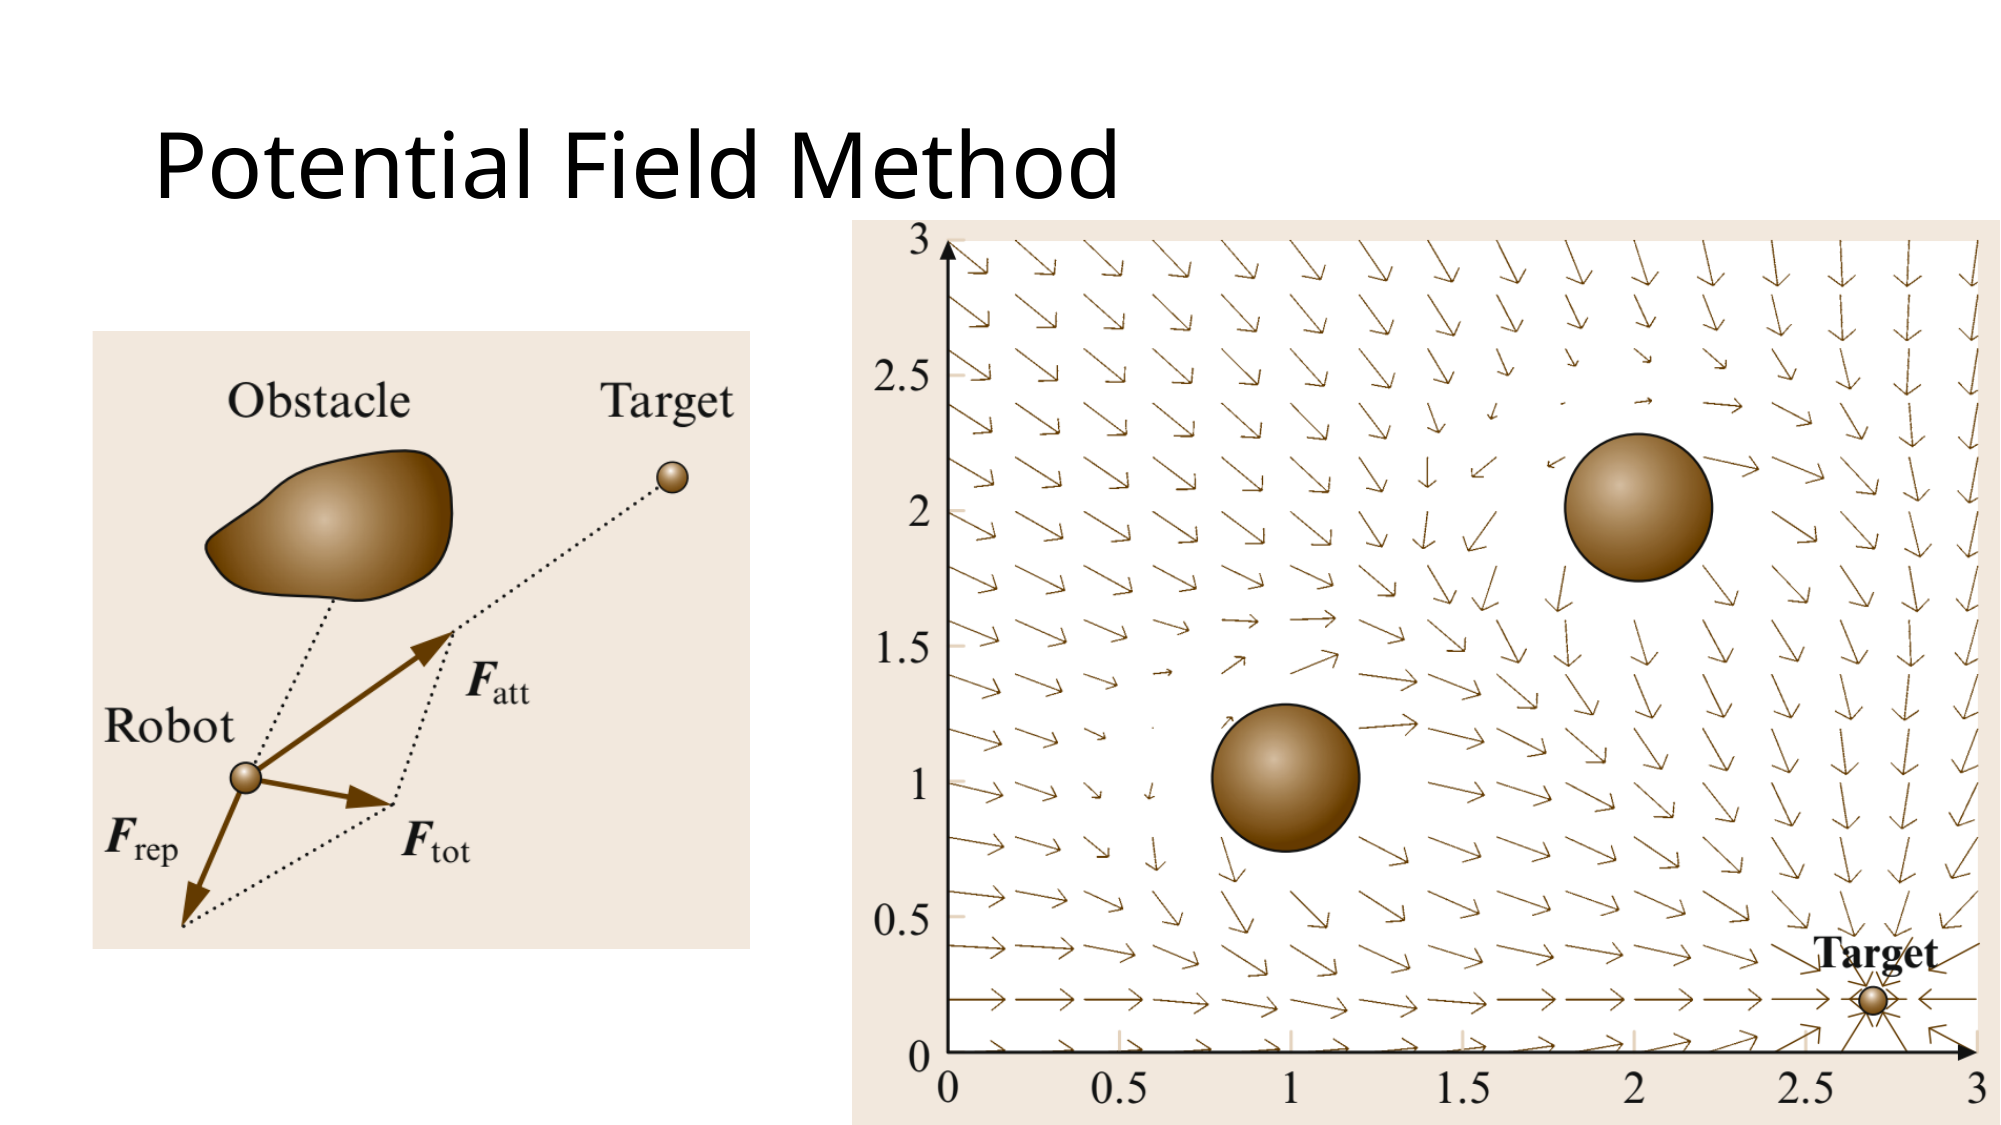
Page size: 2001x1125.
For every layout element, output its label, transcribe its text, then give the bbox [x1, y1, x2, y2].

title Potential Field Method [137, 59, 1863, 278]
picture [92, 330, 750, 949]
picture [852, 220, 2000, 1125]
